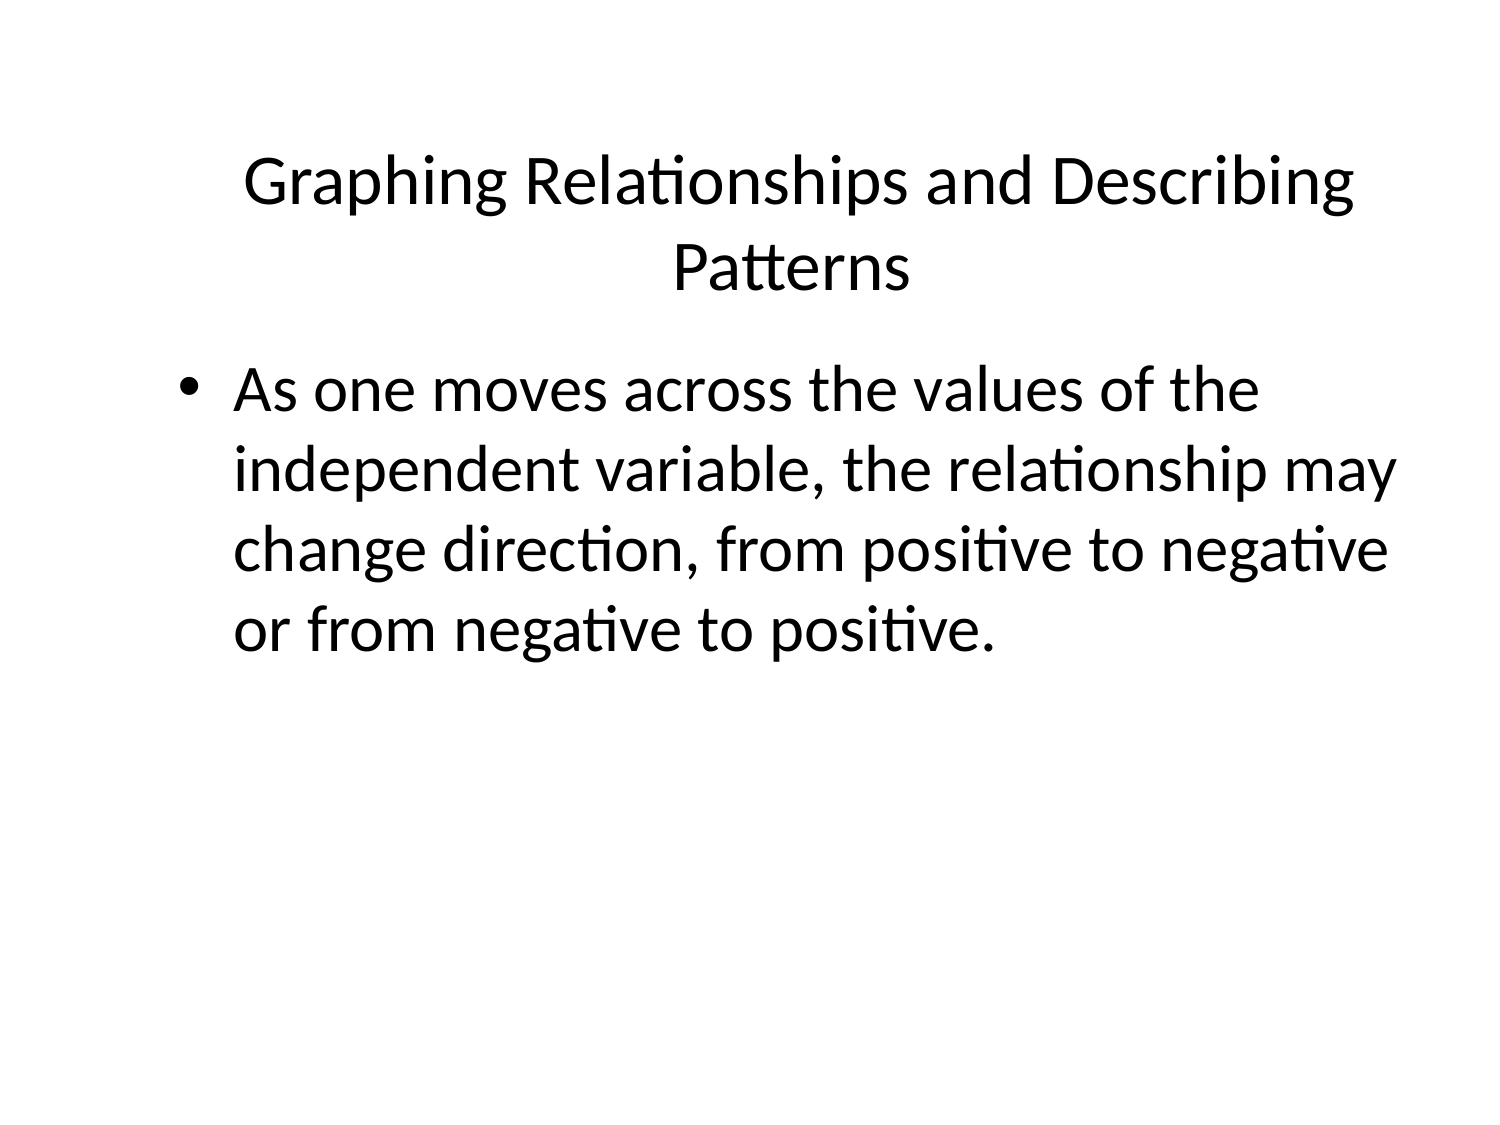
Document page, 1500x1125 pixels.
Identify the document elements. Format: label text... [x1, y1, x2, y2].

title Graphing Relationships and Describing Patterns [212, 125, 1388, 313]
list As one moves across the values of the independent variable, the relationship may change direction, from positive to negative or from negative to positive. [162, 337, 1425, 1005]
